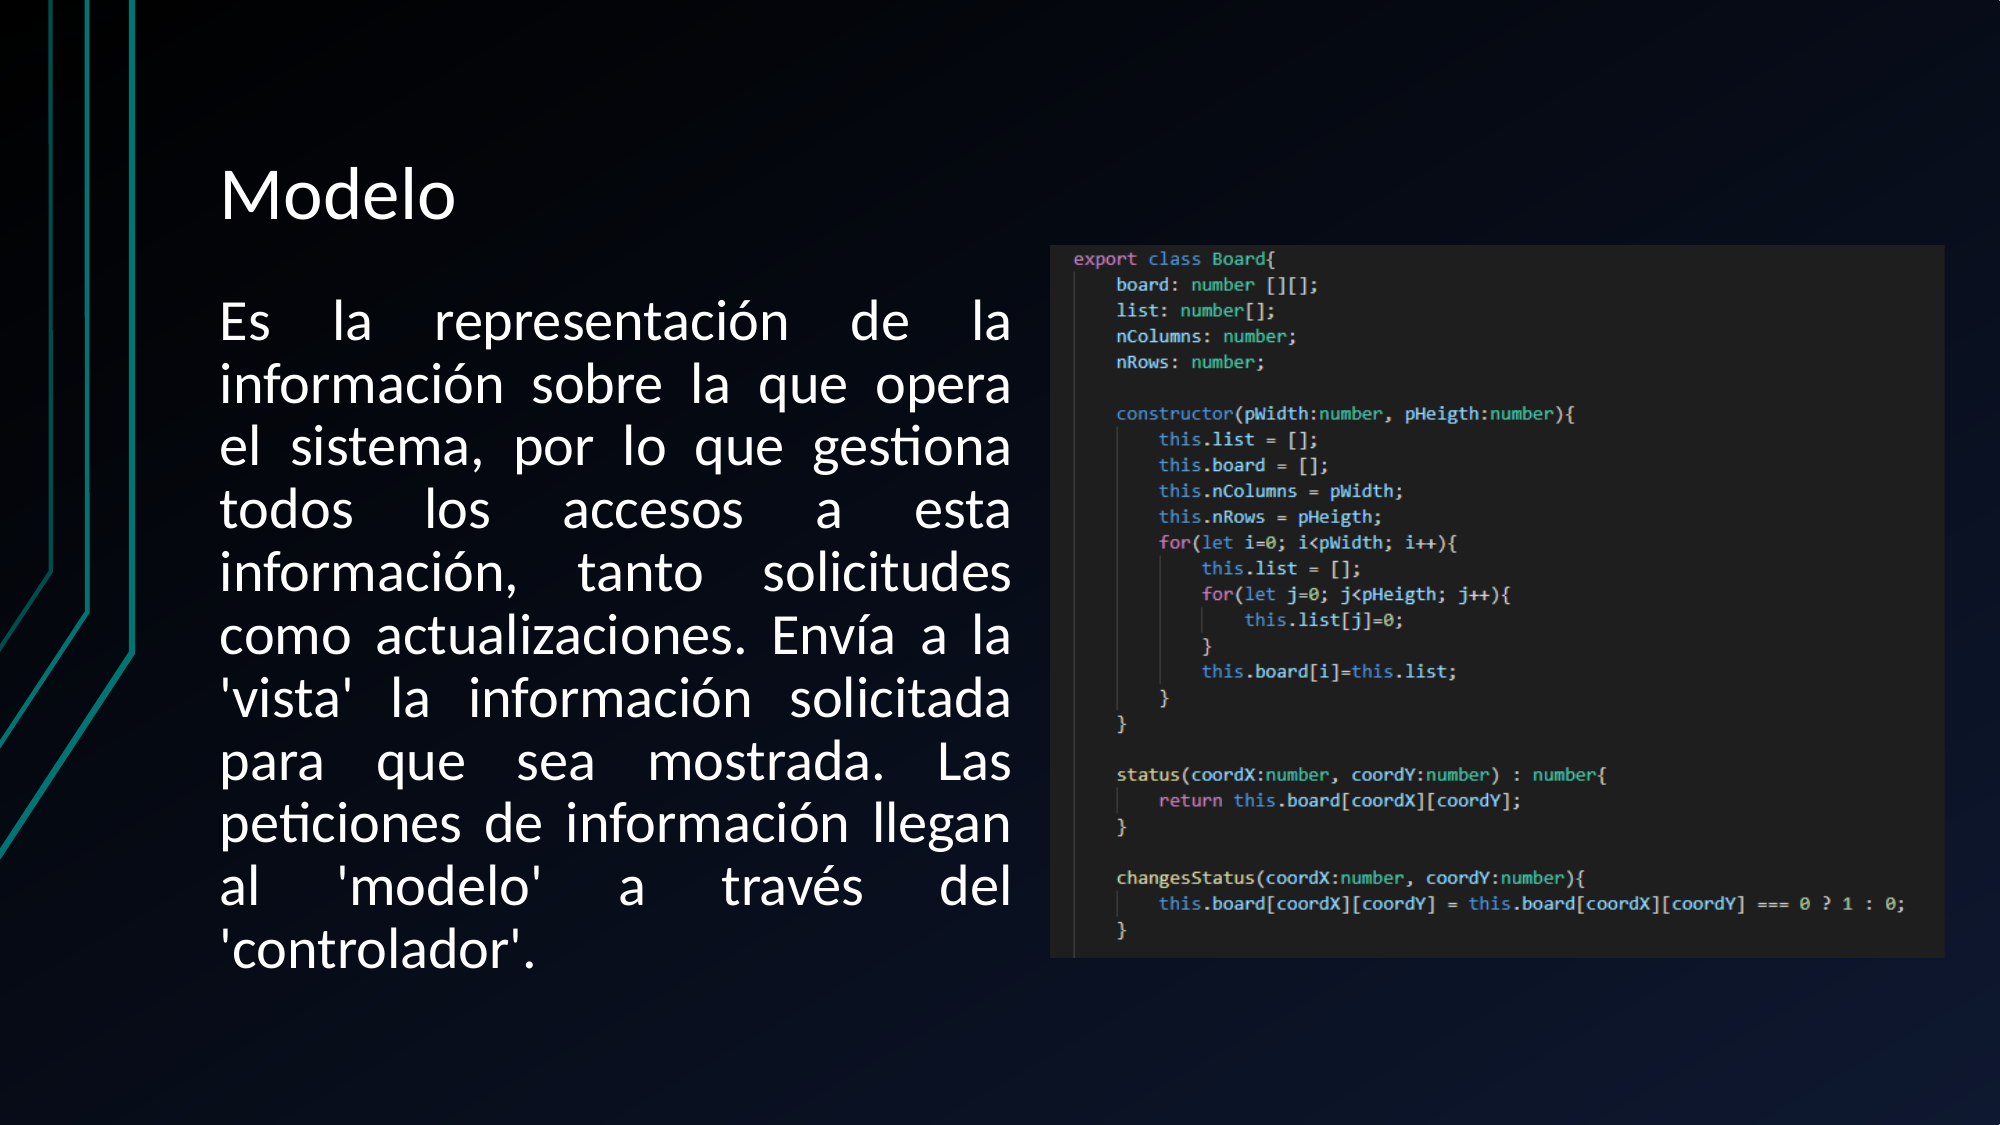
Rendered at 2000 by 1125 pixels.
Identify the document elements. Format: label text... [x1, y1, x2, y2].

list Es la representación de la información sobre la que opera el sistema, por lo que gestiona todos los accesos a esta información, tanto solicitudes como actualizaciones. Envía a la 'vista' la información solicitada para que sea mostrada. Las peticiones de información llegan al 'modelo' a través del 'controlador'. [199, 279, 1033, 1013]
title Modelo [199, 125, 1900, 246]
picture [1049, 245, 1945, 958]
